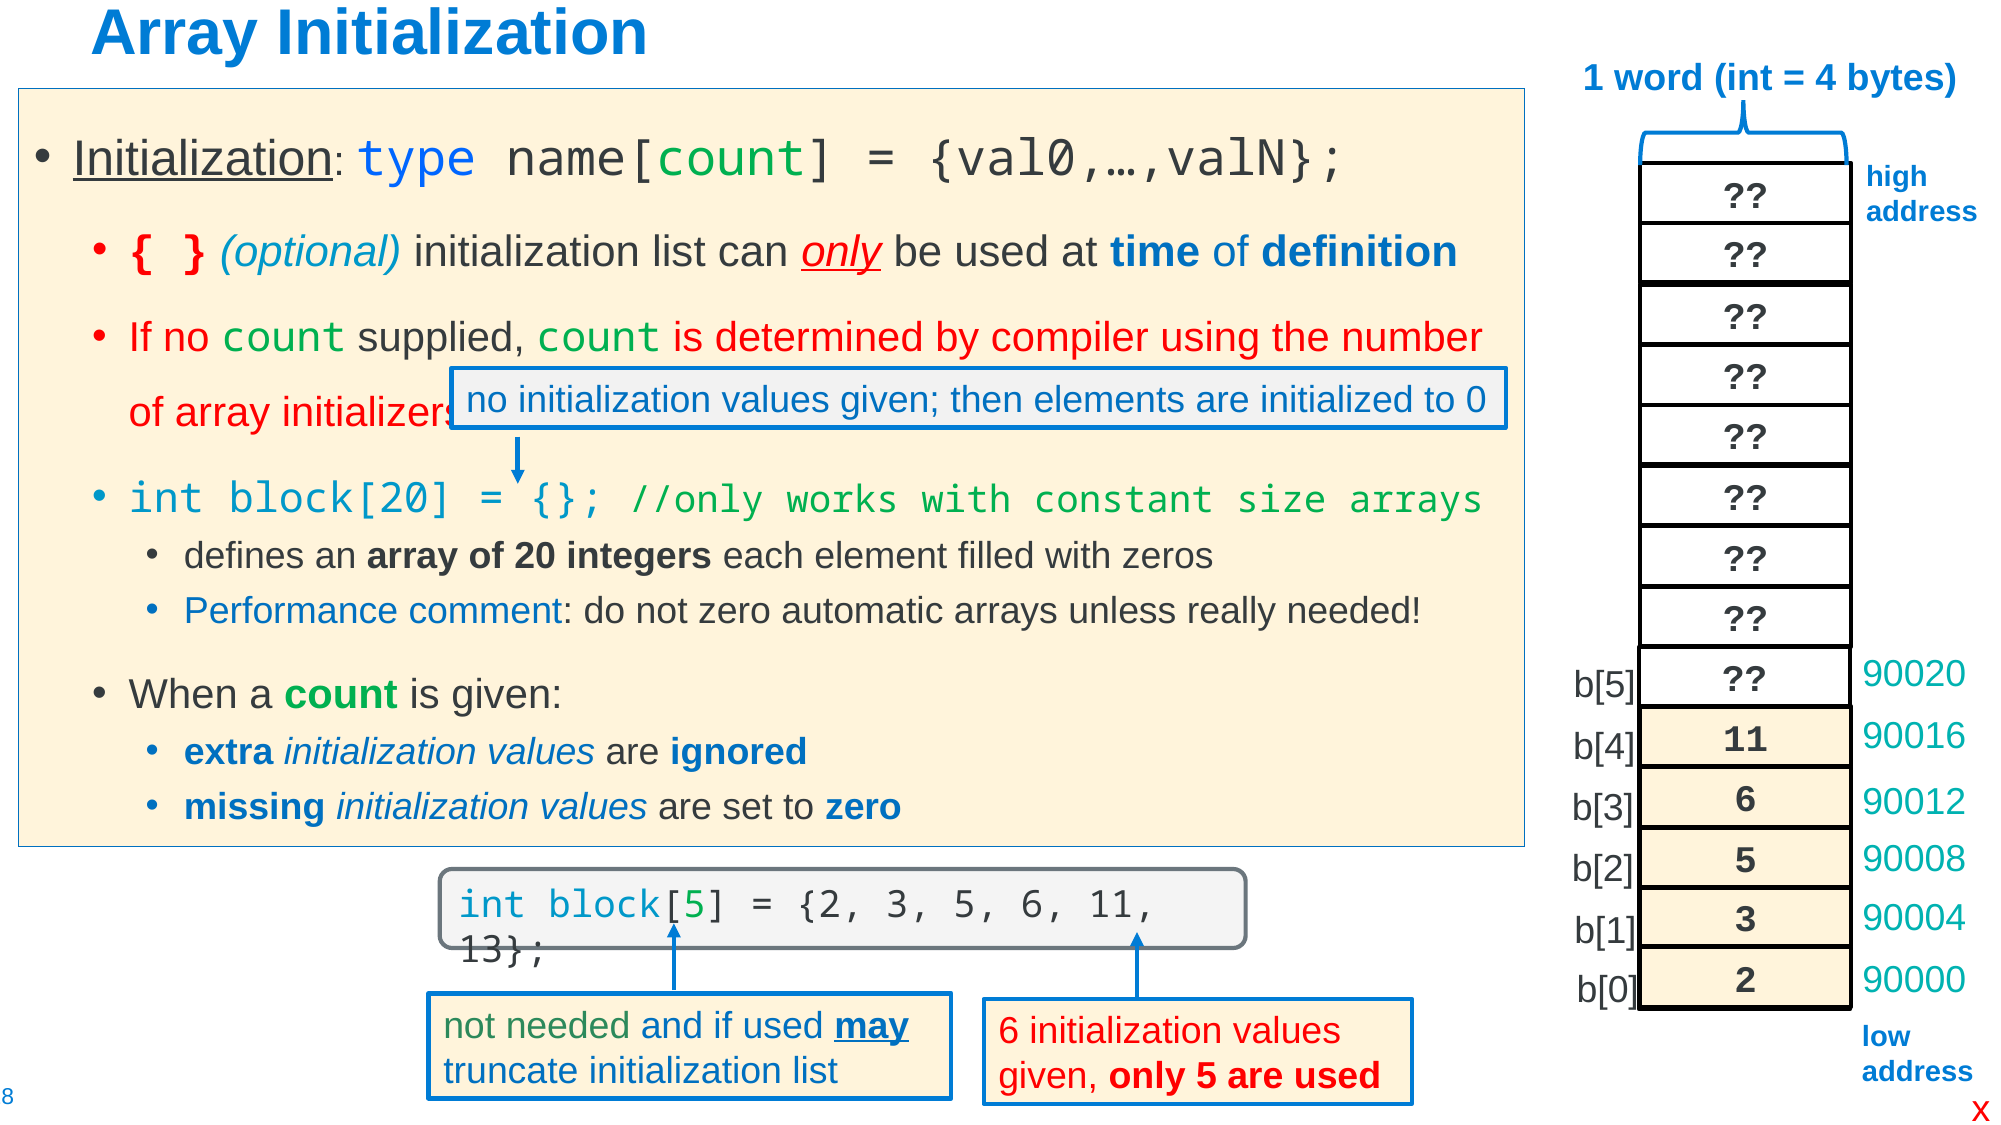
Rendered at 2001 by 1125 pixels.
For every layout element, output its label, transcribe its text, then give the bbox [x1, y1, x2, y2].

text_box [451, 367, 1506, 484]
text_box ?? [1640, 163, 1851, 223]
text_box ?? [1640, 405, 1852, 465]
text_box 90004 [1853, 887, 1982, 946]
text_box 90012 [1853, 769, 1982, 830]
text_box [1639, 105, 1848, 166]
text_box 90008 [1853, 830, 1982, 887]
title Array Initialization [75, 24, 1801, 77]
text_box x [1956, 1076, 2000, 1125]
text_box high address [1851, 149, 2000, 235]
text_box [428, 923, 952, 1100]
text_box low address [1847, 1009, 1989, 1095]
text_box 90020 [1847, 641, 1982, 702]
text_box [1640, 706, 1852, 1008]
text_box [1557, 652, 1683, 1019]
text_box ?? [1640, 526, 1852, 586]
text_box ?? [1640, 223, 1852, 283]
text_box 90016 [1851, 703, 1982, 764]
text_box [983, 932, 1412, 1105]
list Initialization: type name[count] = {val0,…,valN}; { } (optional) initialization list can only be used at time of definition If no count supplied, count is determined by compiler using the number of array initializers int block[20] = {}; //only works with constant size arrays defines an array of 20 integers each element filled with zeros Performance comment: do not zero automatic arrays unless really needed! When a count is given: extra initialization values are ignored missing initialization values are set to zero [18, 88, 1525, 847]
text_box ?? [1640, 284, 1852, 345]
text_box ?? [1640, 586, 1852, 647]
text_box ?? [1640, 345, 1852, 405]
text_box ?? [1640, 465, 1852, 526]
text_box ?? [1639, 647, 1851, 704]
text_box 90000 [1853, 948, 1982, 1008]
text_box 1 word (int = 4 bytes) [1568, 45, 1973, 105]
text_box int block[5] = {2, 3, 5, 6, 11, 13}; [439, 868, 1246, 949]
